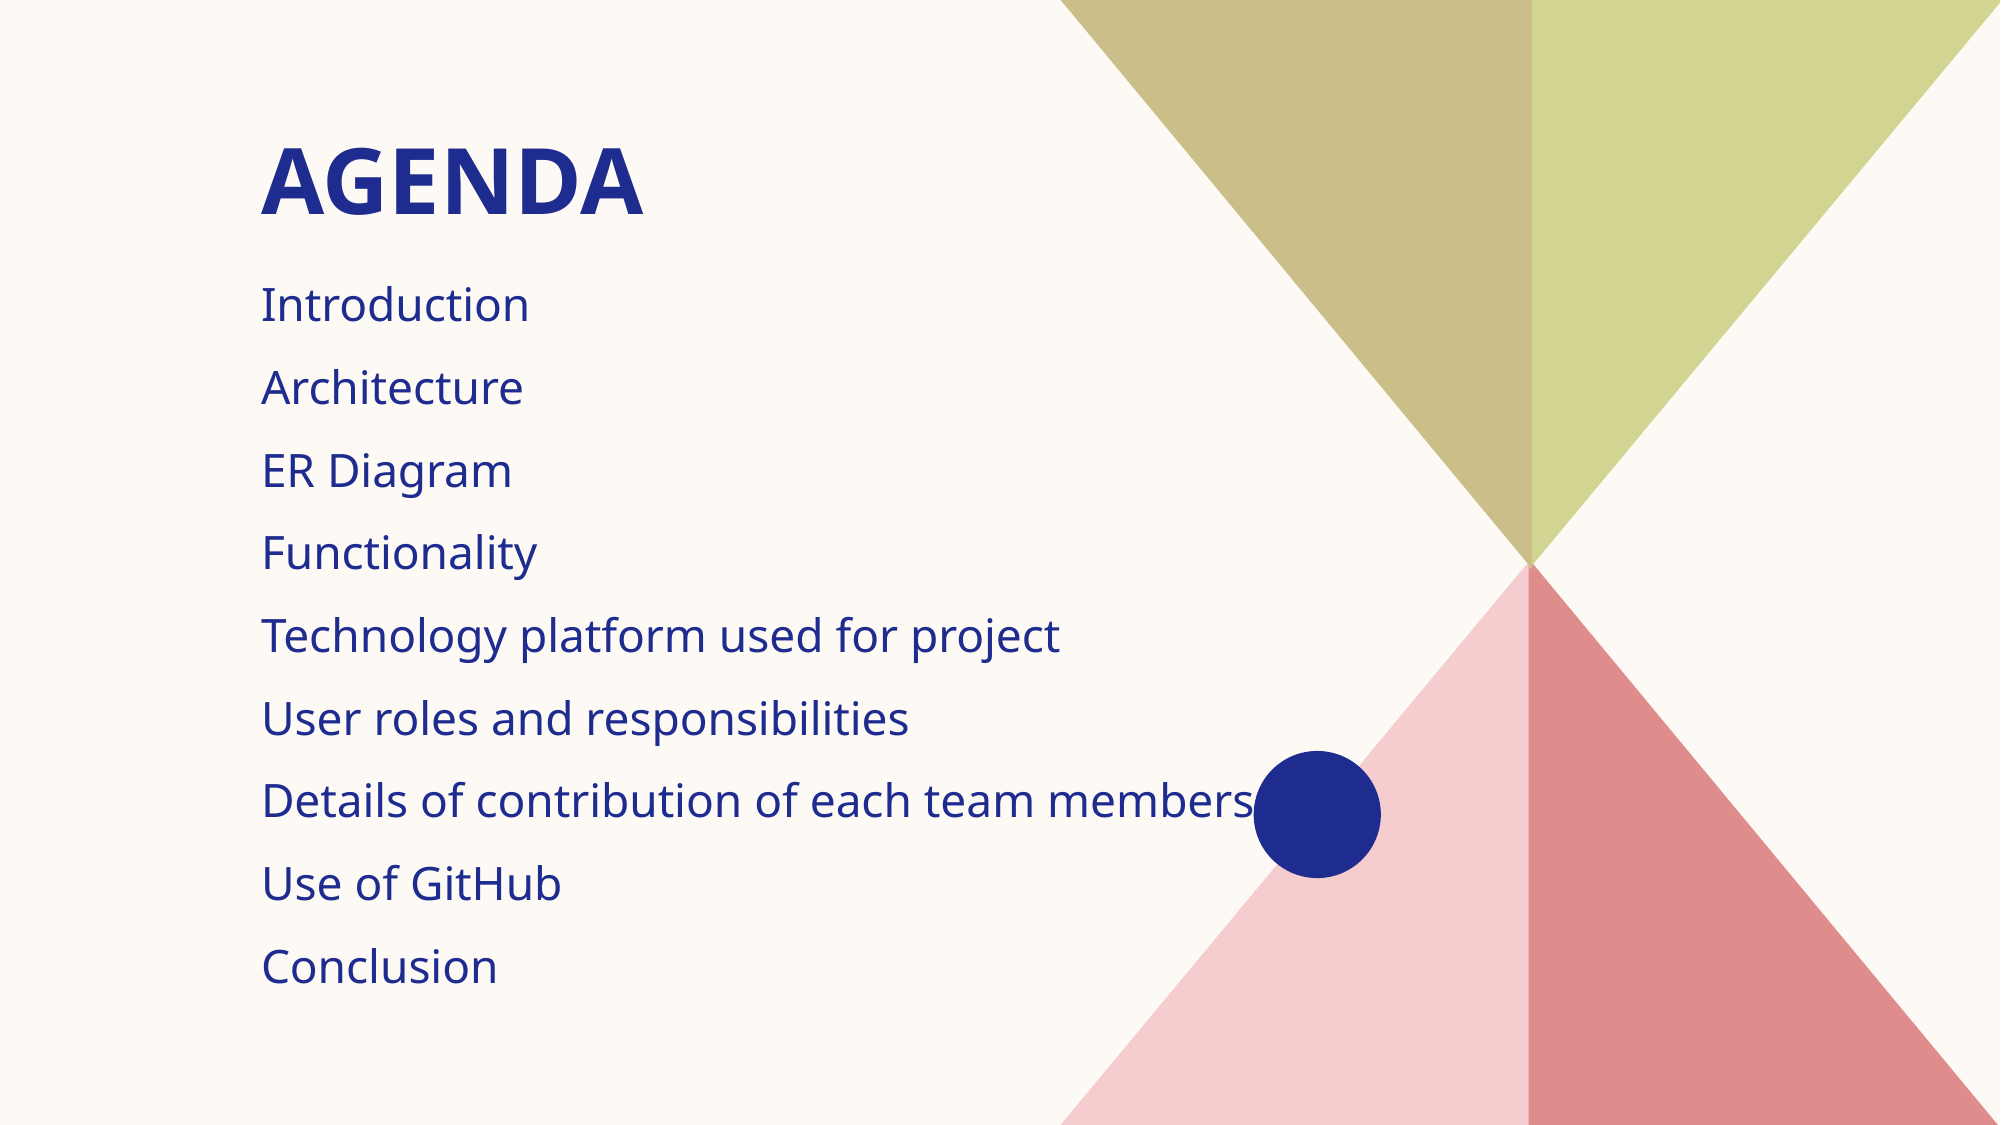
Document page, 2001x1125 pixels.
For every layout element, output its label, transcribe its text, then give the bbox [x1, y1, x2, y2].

title AGENDA [246, 114, 1180, 240]
list Introduction​ Architecture ​ER Diagram Functionality Technology platform used for project User roles and responsibilities Details of contribution of each team members Use of GitHub Conclusion [246, 240, 1281, 1030]
